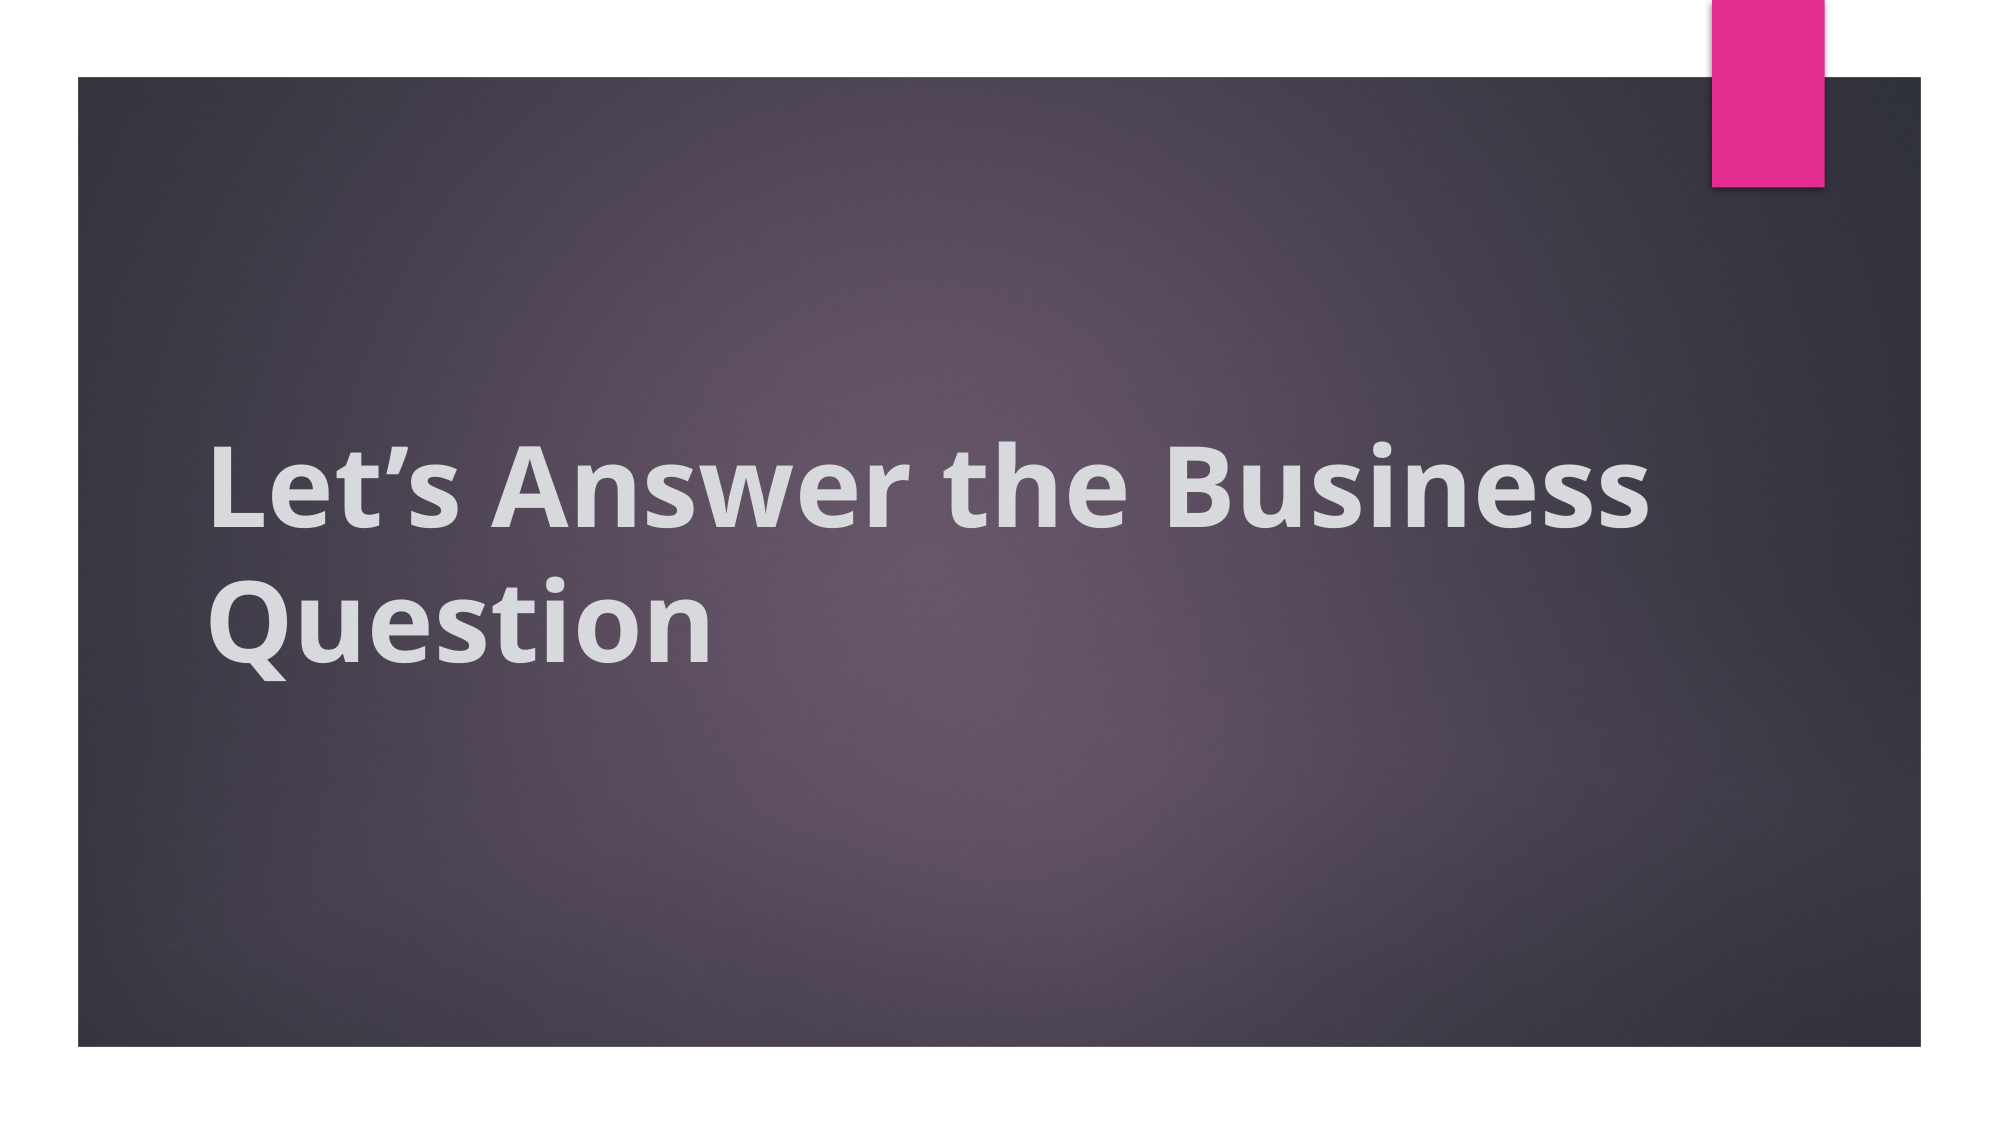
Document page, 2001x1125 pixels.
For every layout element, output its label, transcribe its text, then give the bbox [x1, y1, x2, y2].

title Let’s Answer the Business Question [189, 264, 1743, 693]
